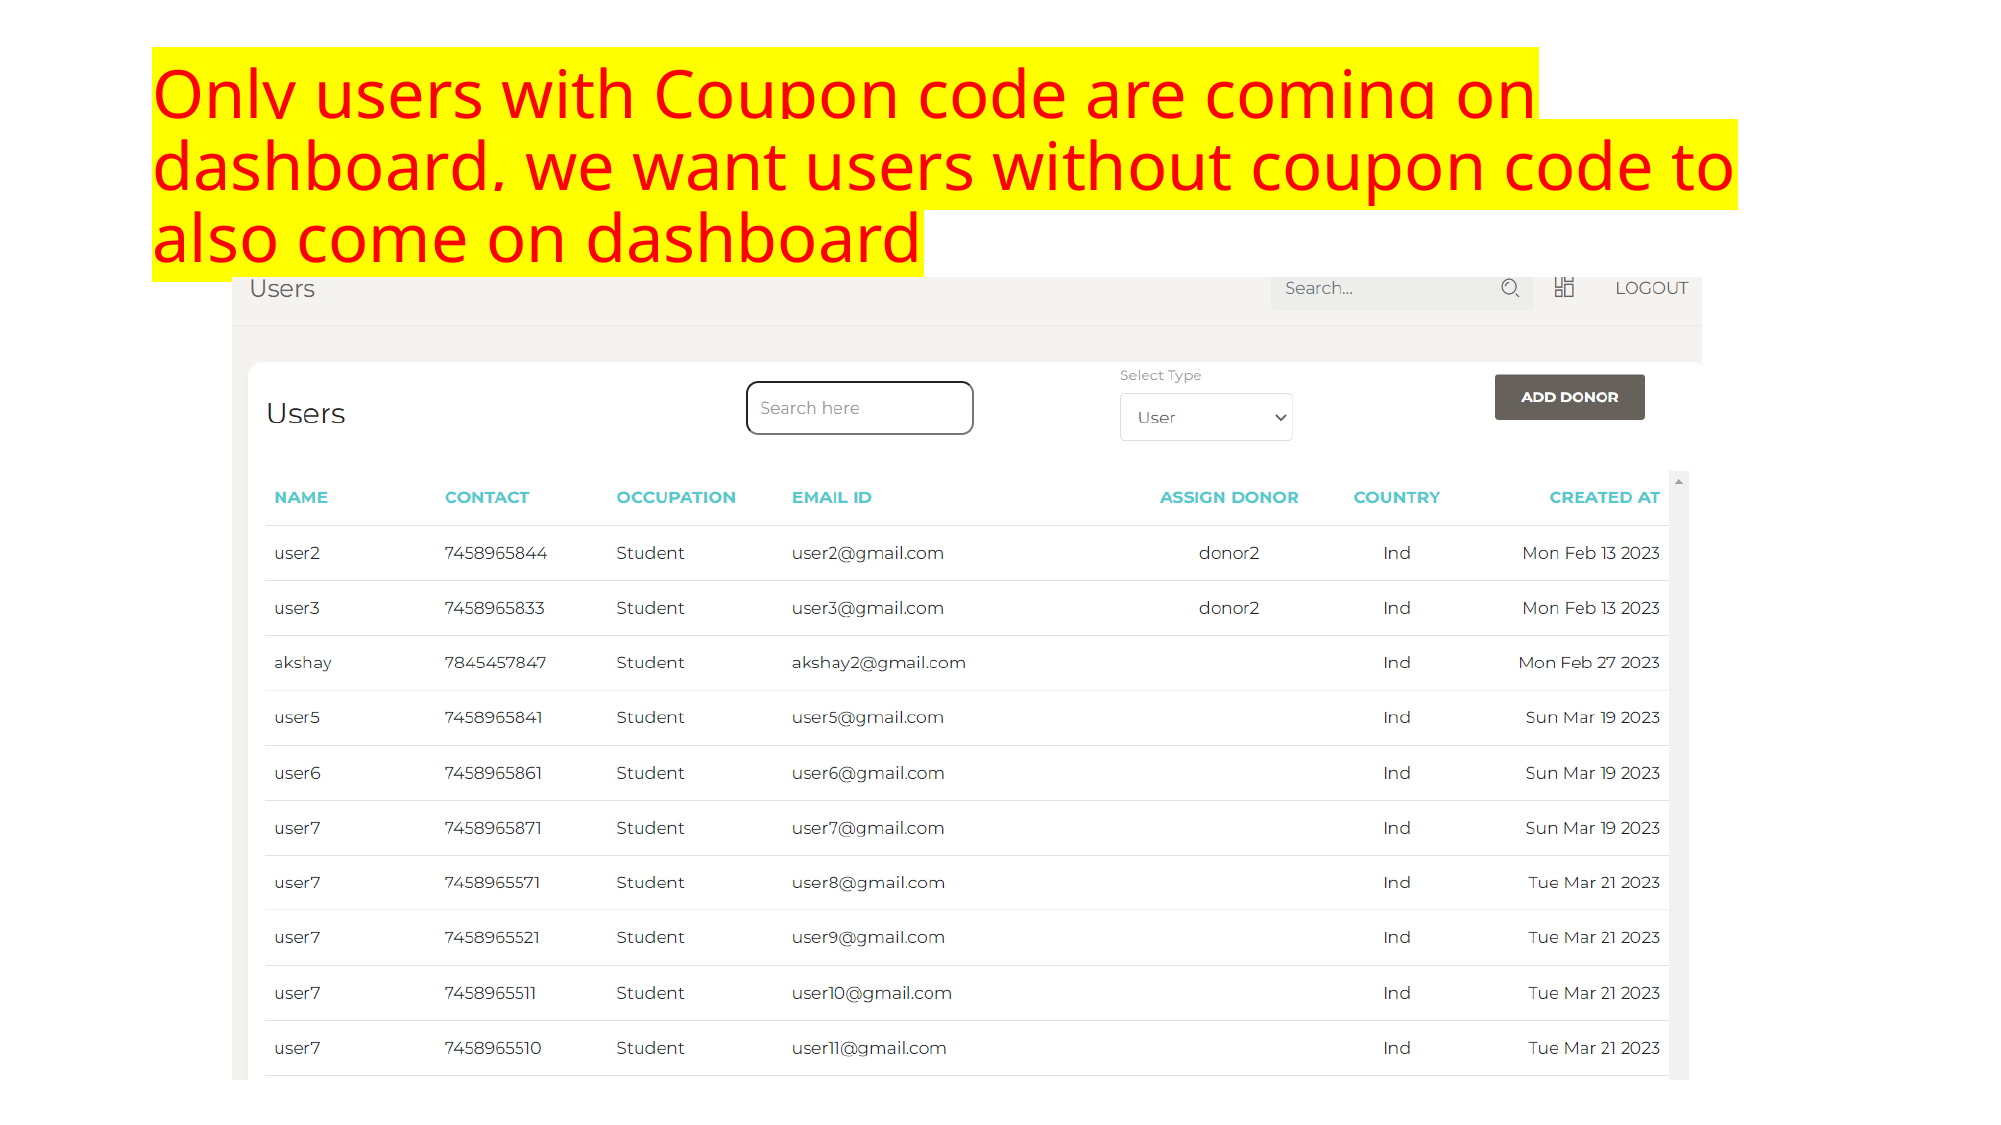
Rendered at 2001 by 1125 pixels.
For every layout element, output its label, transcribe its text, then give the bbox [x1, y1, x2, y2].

picture [232, 277, 1702, 1080]
title Only users with Coupon code are coming on dashboard, we want users without coupon code to also come on dashboard [137, 59, 1863, 278]
